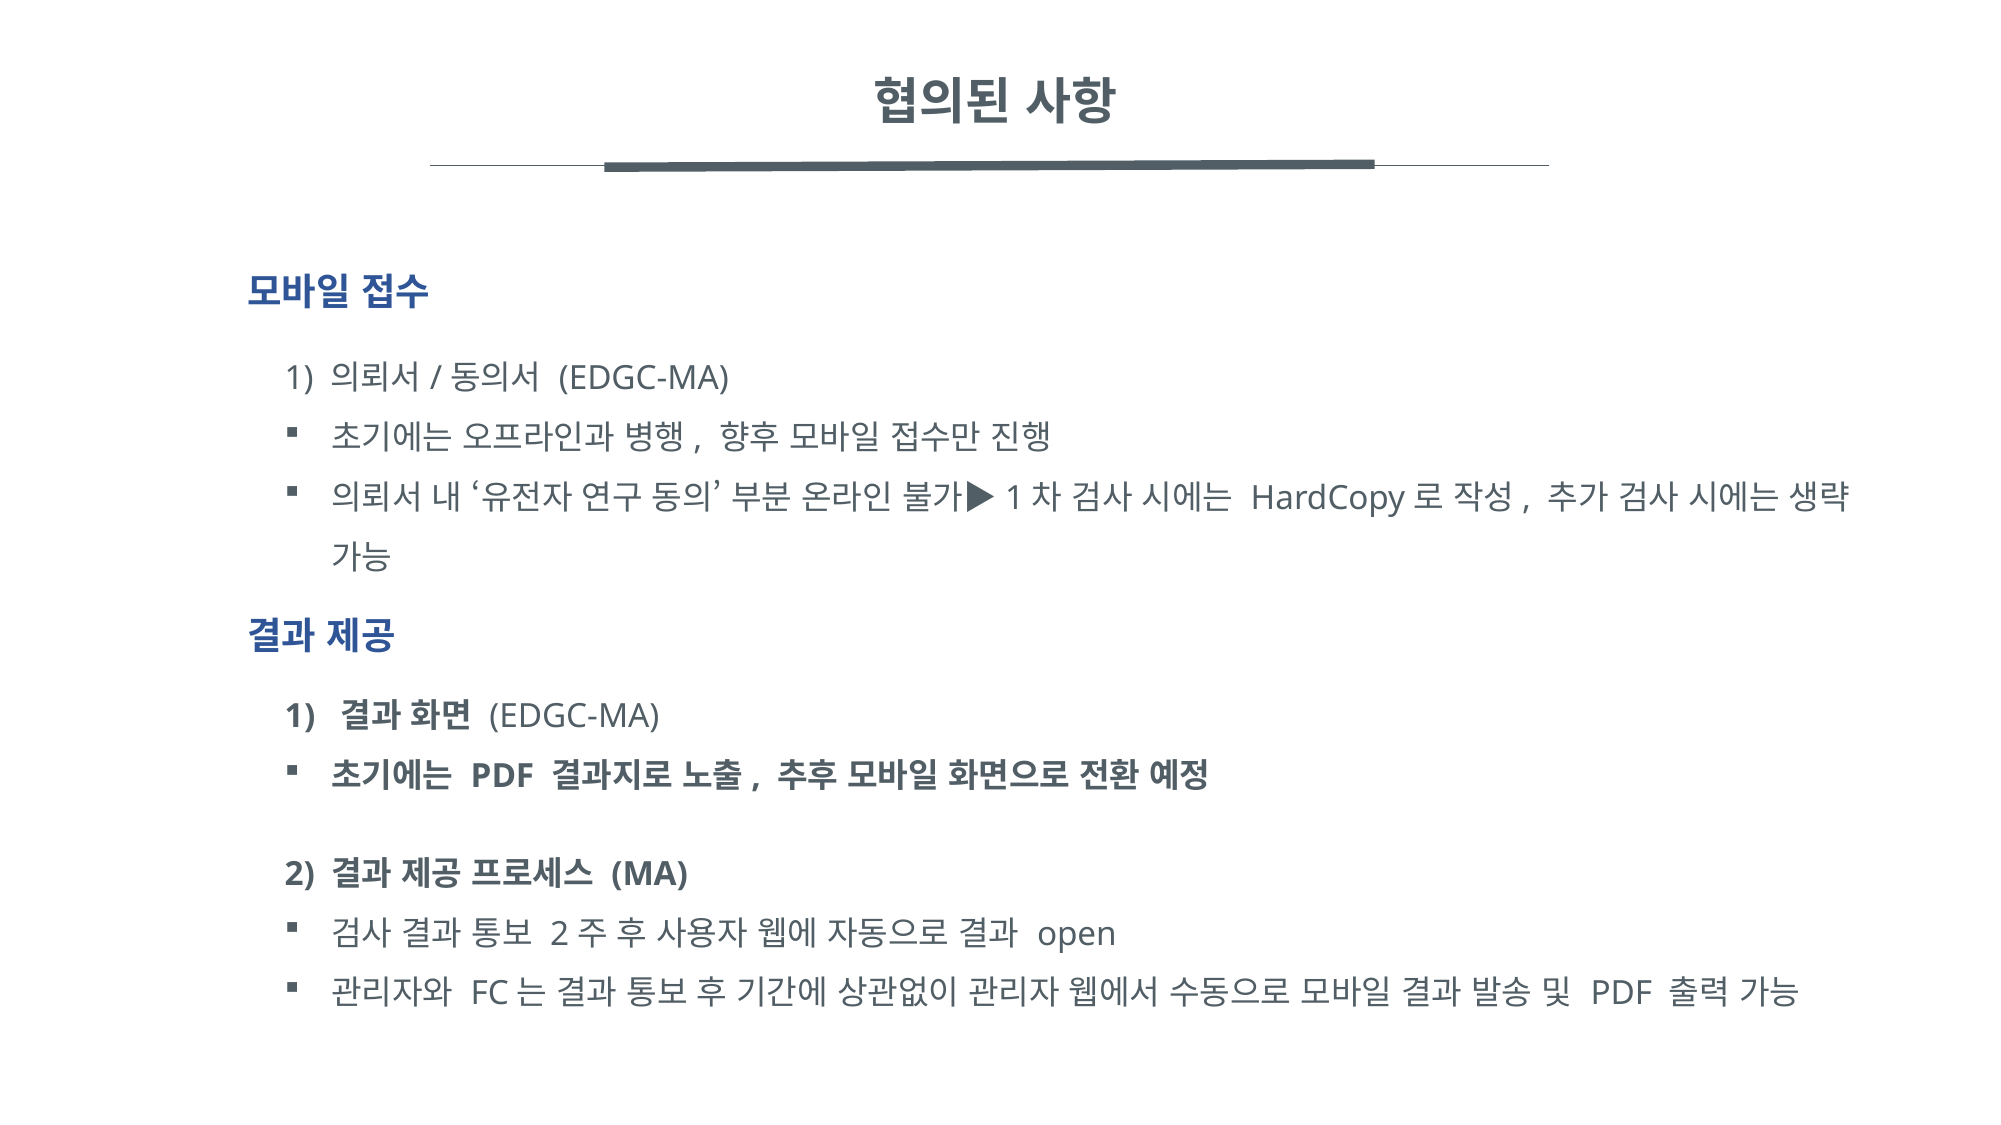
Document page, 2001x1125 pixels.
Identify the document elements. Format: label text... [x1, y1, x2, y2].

text_box 모바일 접수 [232, 261, 804, 321]
title 협의된 사항 [56, 60, 1936, 147]
text_box 1) 의뢰서/동의서 (EDGC-MA) 초기에는 오프라인과 병행, 향후 모바일 접수만 진행 의뢰서 내 ‘유전자 연구 동의’ 부분 온라인 불가▶1차 검사 시에는 HardCopy로 작성, 추가 검사 시에는 생략 가능 [269, 329, 1917, 584]
text_box 결과 화면 (EDGC-MA) 초기에는 PDF 결과지로 노출, 추후 모바일 화면으로 전환 예정 2) 결과 제공 프로세스 (MA) 검사 결과 통보 2주 후 사용자 웹에 자동으로 결과 open 관리자와 FC는 결과 통보 후 기간에 상관없이 관리자 웹에서 수동으로 모바일 결과 발송 및 PDF 출력 가능 [269, 667, 1818, 1019]
text_box 결과 제공 [232, 604, 804, 665]
